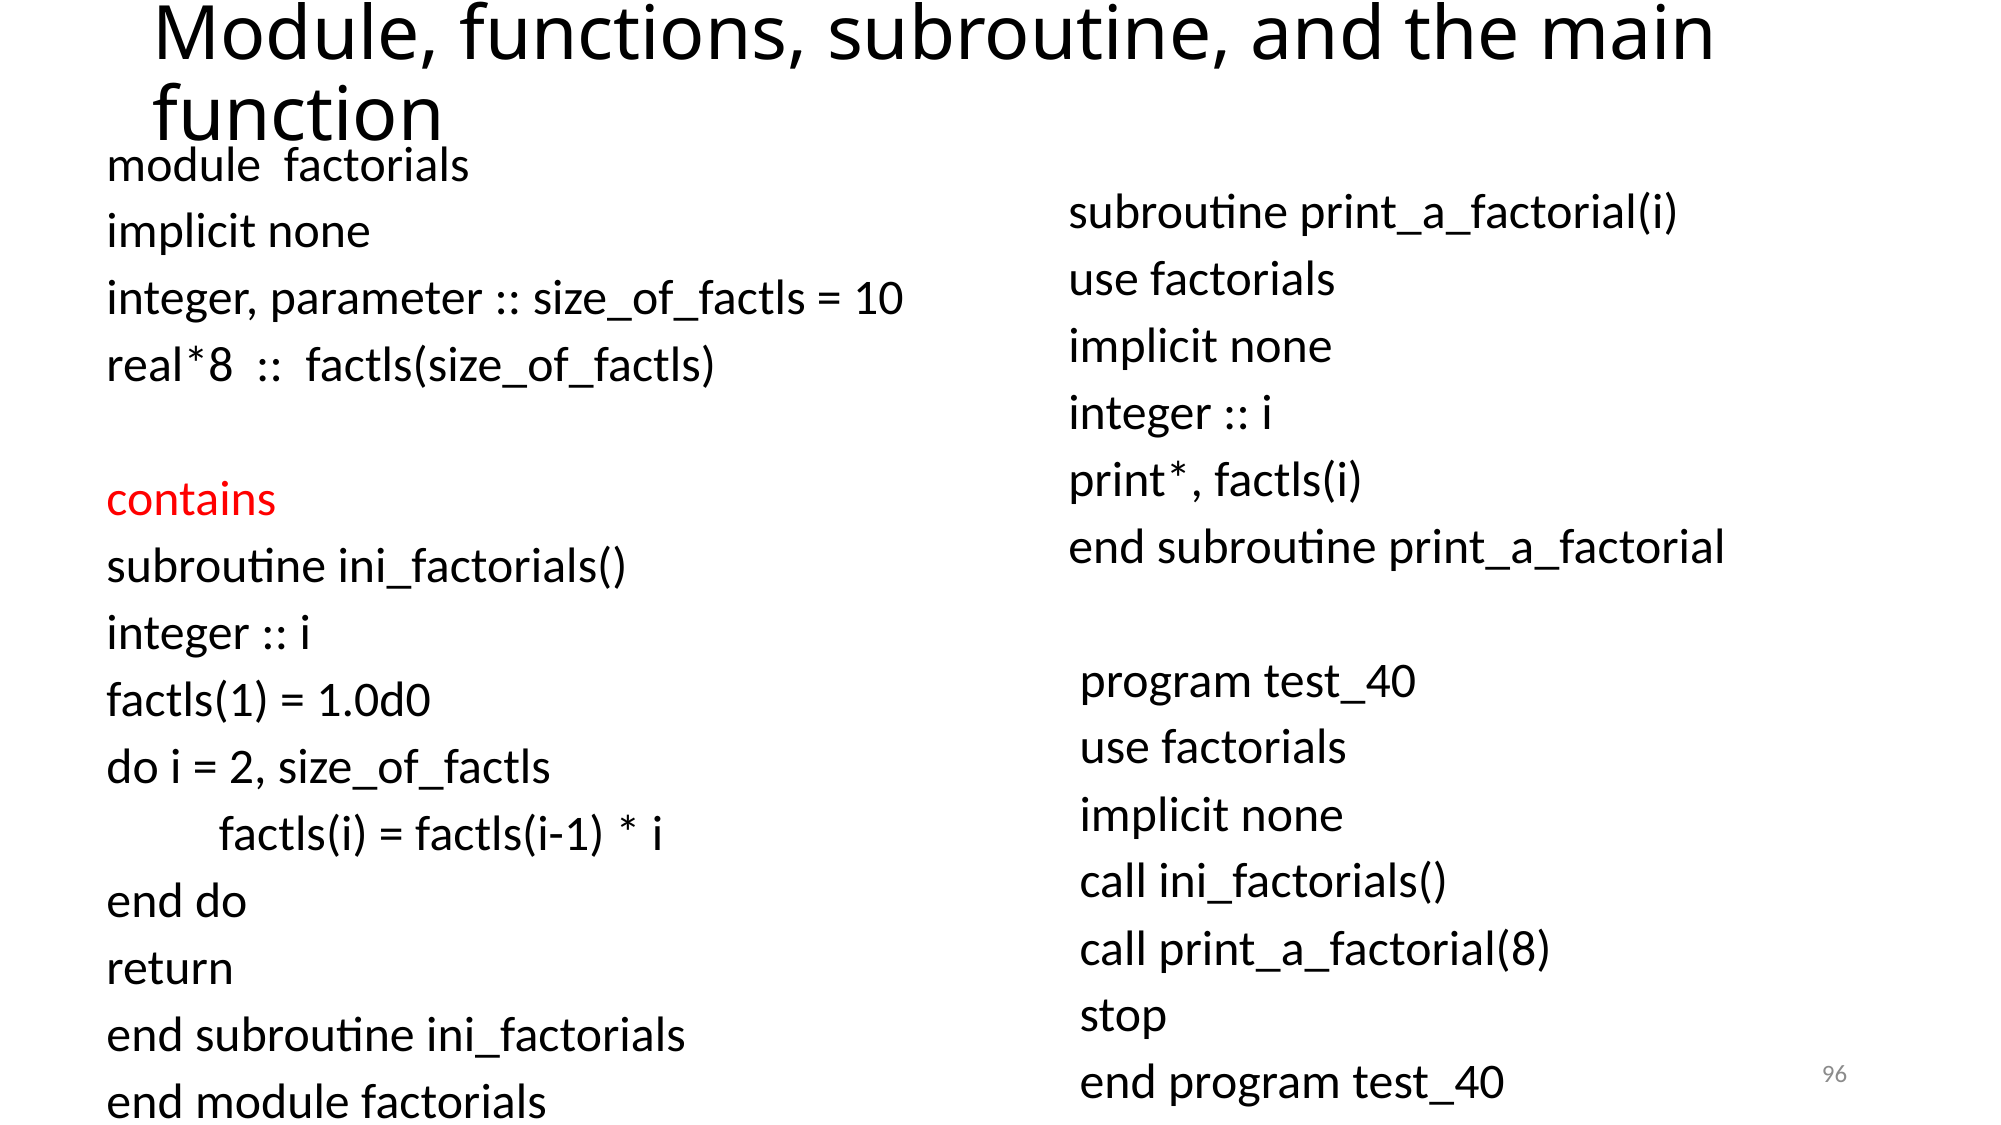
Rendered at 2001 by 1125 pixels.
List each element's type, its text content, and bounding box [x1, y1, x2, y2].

text_box subroutine print_a_factorial(i) use factorials implicit none integer :: i print*, factls(i) end subroutine print_a_factorial program test_40 use factorials implicit none call ini_factorials() call print_a_factorial(8) stop end program test_40 [1008, 104, 2000, 1119]
title Module, functions, subroutine, and the main function [137, 0, 1863, 130]
list module factorials implicit none integer, parameter :: size_of_factls = 10 real*8 :: factls(size_of_factls) contains subroutine ini_factorials() integer :: i factls(1) = 1.0d0 do i = 2, size_of_factls factls(i) = factls(i-1) * i end do return end subroutine ini_factorials end module factorials [46, 130, 1772, 1125]
